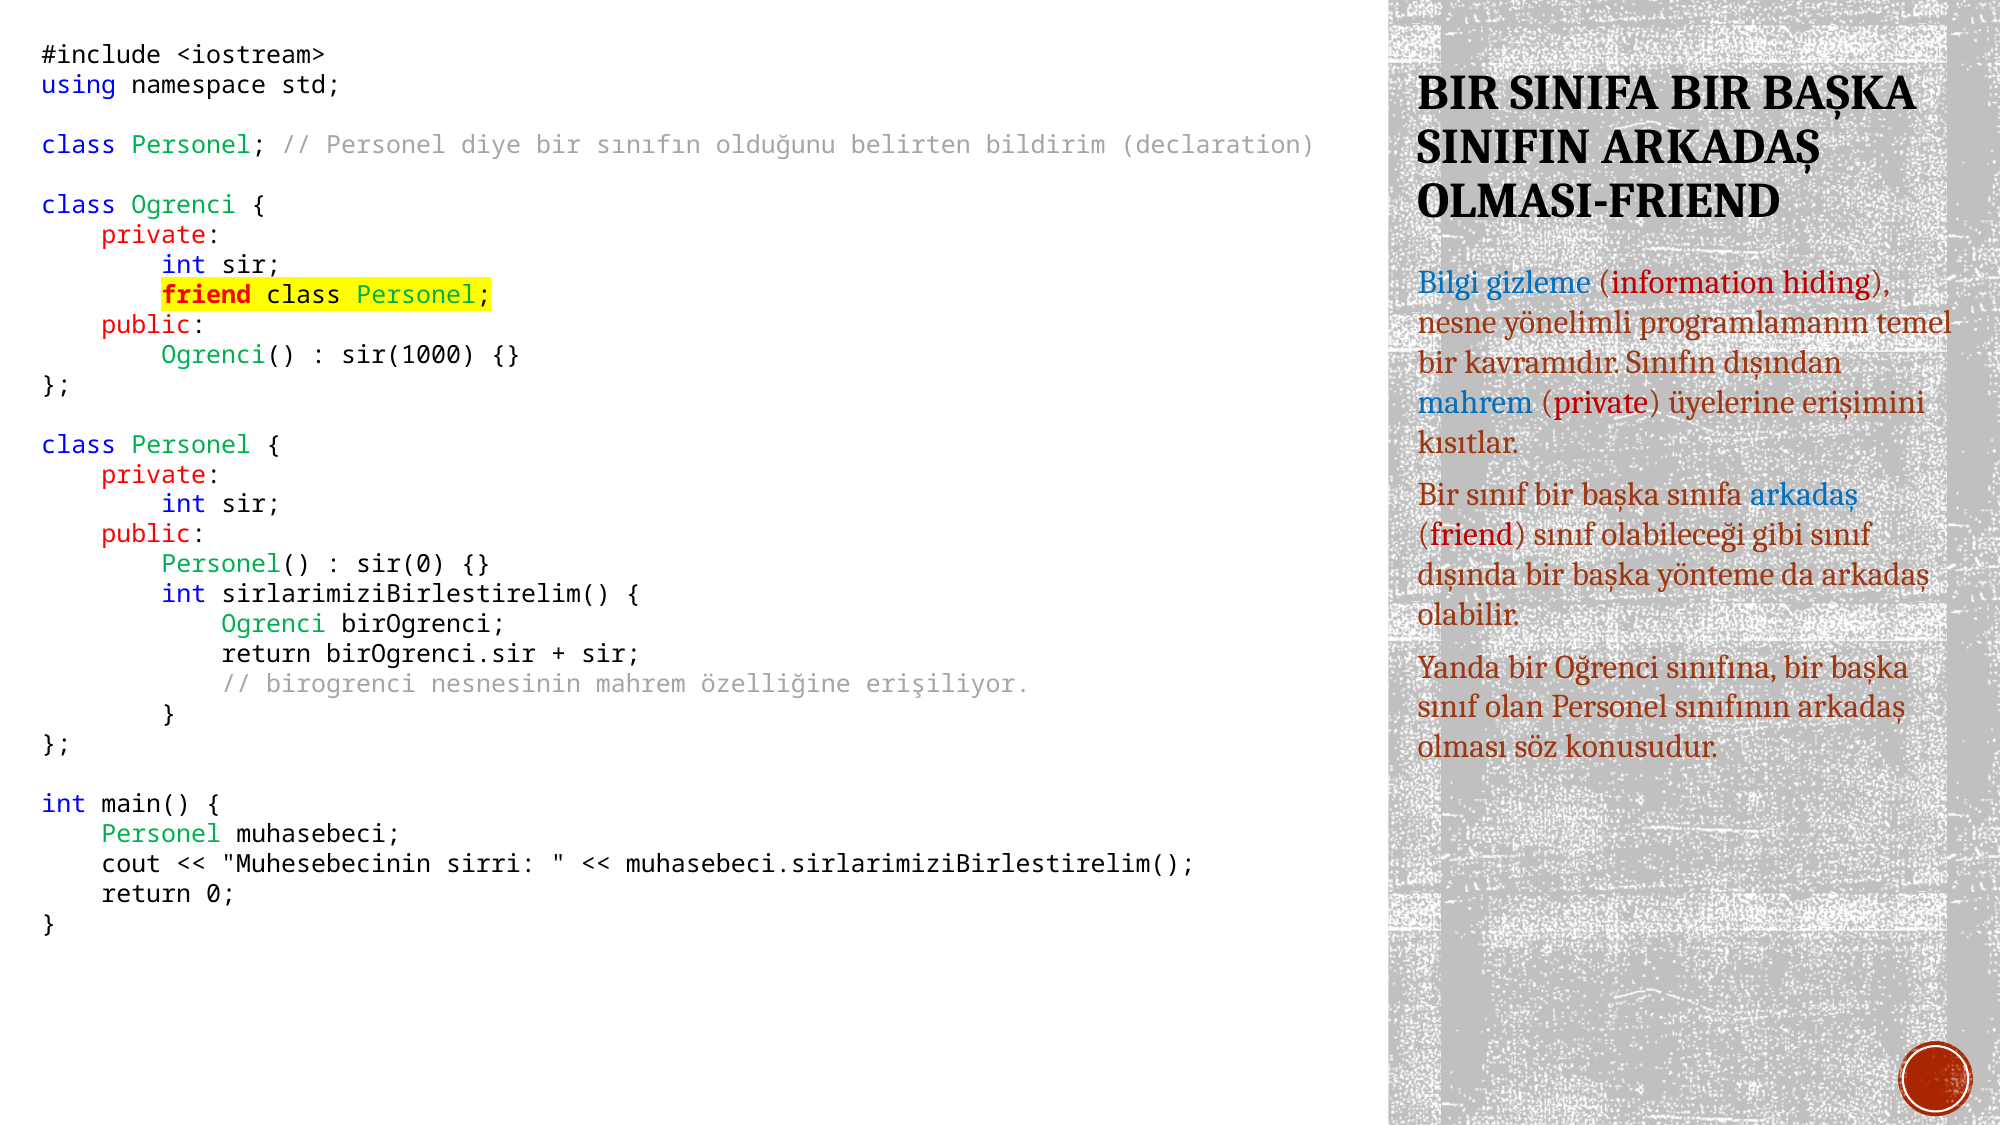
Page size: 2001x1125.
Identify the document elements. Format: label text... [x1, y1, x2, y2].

list #include <iostream> using namespace std; class Personel; // Personel diye bir sınıfın olduğunu belirten bildirim (declaration) class Ogrenci { private: int sir; friend class Personel; public: Ogrenci() : sir(1000) {} }; class Personel { private: int sir; public: Personel() : sir(0) {} int sirlarimiziBirlestirelim() { Ogrenci birOgrenci; return birOgrenci.sir + sir; // birogrenci nesnesinin mahrem özelliğine erişiliyor. } }; int main() { Personel muhasebeci; cout << "Muhesebecinin sirri: " << muhasebeci.sirlarimiziBirlestirelim(); return 0; } [26, 31, 1376, 1042]
picture [1898, 1041, 1974, 1117]
list Bilgi gizleme (information hiding), nesne yönelimli programlamanın temel bir kavramıdır. Sınıfın dışından mahrem (private) üyelerine erişimini kısıtlar. Bir sınıf bir başka sınıfa arkadaş (friend) sınıf olabileceği gibi sınıf dışında bir başka yönteme da arkadaş olabilir. Yanda bir Oğrenci sınıfına, bir başka sınıf olan Personel sınıfının arkadaş olması söz konusudur. [1402, 252, 1974, 1014]
title BIR SINIFA BIR BAŞKA SINIFIN ARKADAŞ OLMASI-FRIEND [1402, 31, 1974, 236]
